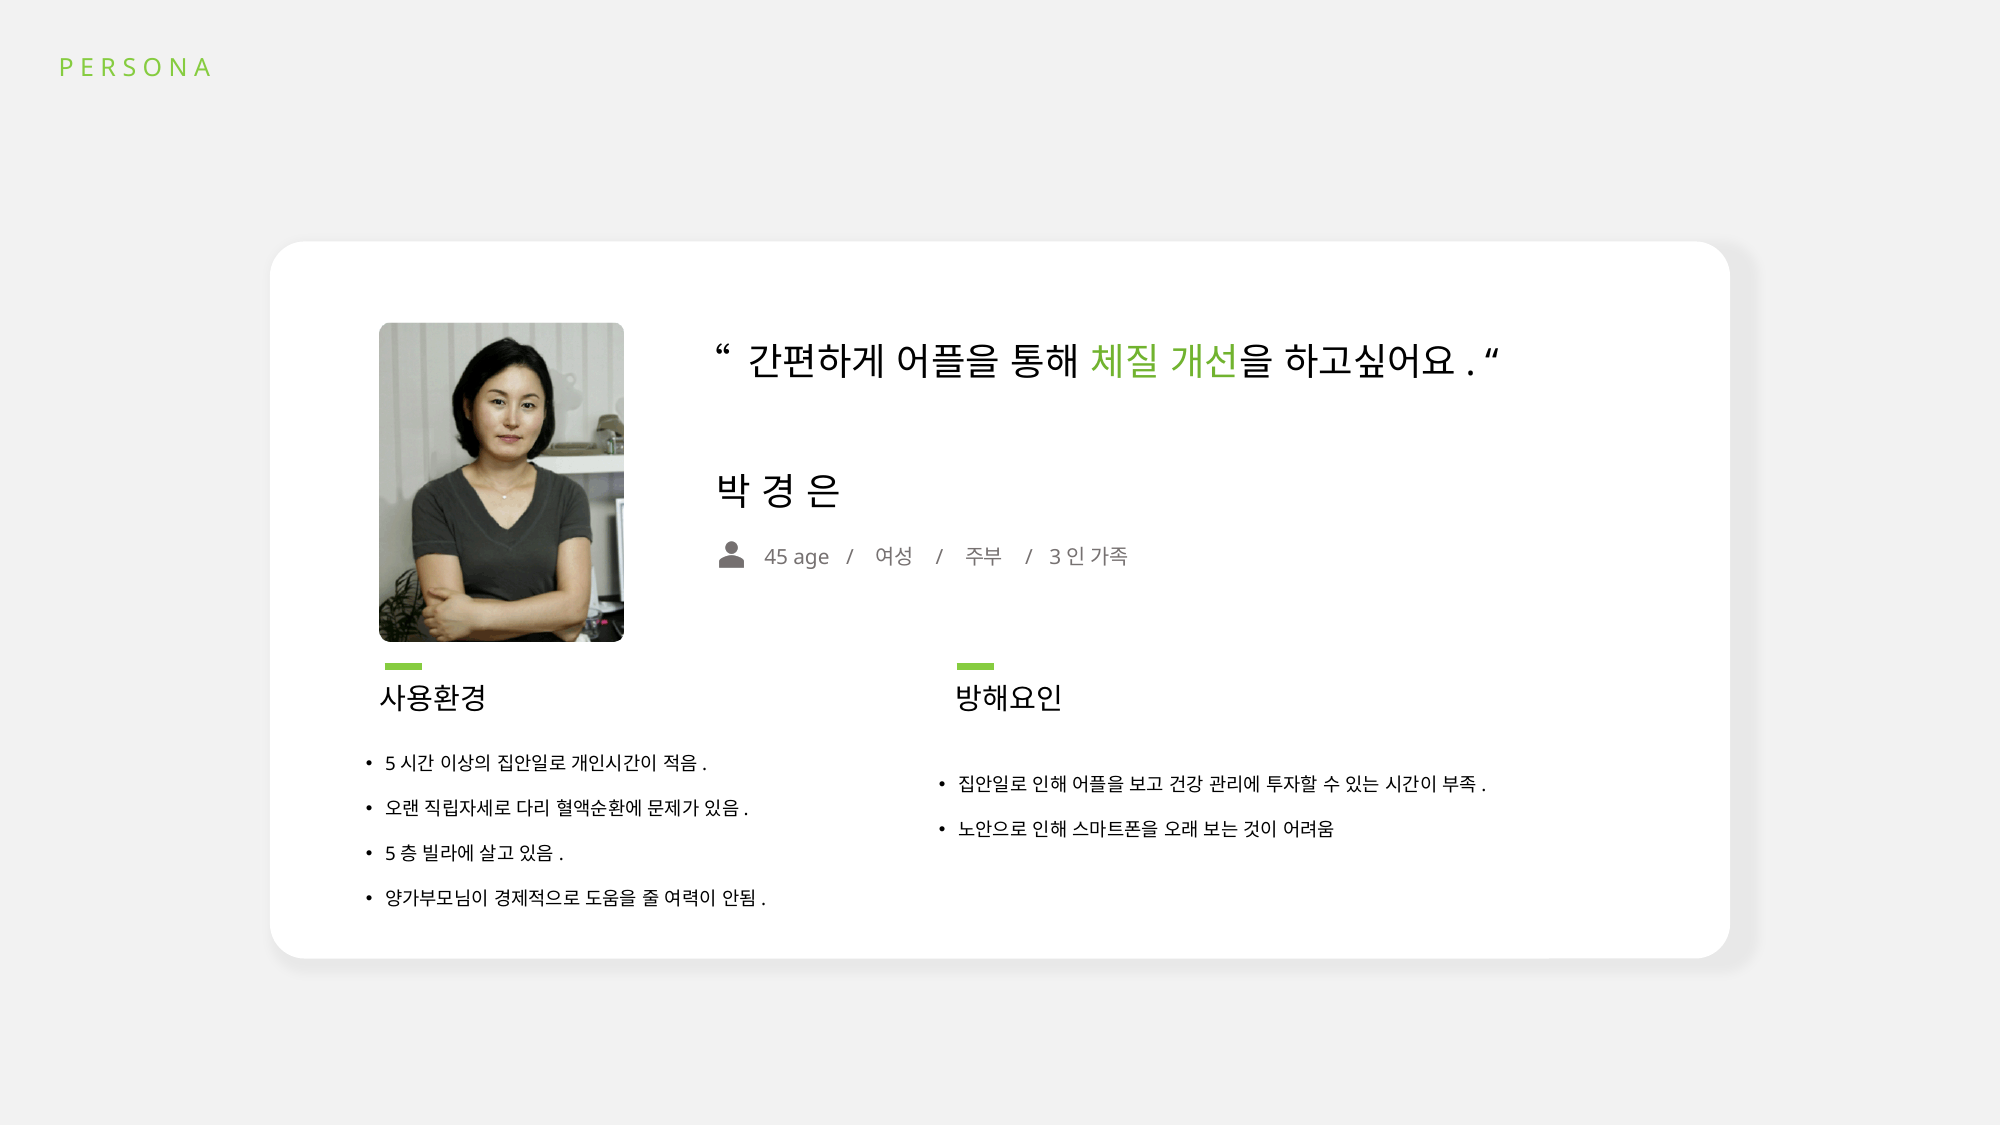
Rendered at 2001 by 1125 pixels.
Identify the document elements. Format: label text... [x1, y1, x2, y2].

text_box 박 경 은 [701, 460, 1560, 521]
text_box 사용환경 [364, 673, 609, 723]
picture [379, 320, 624, 646]
picture [713, 536, 750, 573]
text_box “ 간편하게 어플을 통해 체질 개선을 하고싶어요. “ [678, 330, 1537, 391]
text_box 45 age / 여성 / 주부 / 3인 가족 [749, 536, 1537, 577]
text_box [269, 241, 1731, 959]
text_box P E R S O N A [43, 44, 502, 89]
text_box 집안일로 인해 어플을 보고 건강 관리에 투자할 수 있는 시간이 부족. 노안으로 인해 스마트폰을 오래 보는 것이 어려움 [924, 765, 1649, 848]
text_box 5시간 이상의 집안일로 개인시간이 적음. 오랜 직립자세로 다리 혈액순환에 문제가 있음. 5층 빌라에 살고 있음. 양가부모님이 경제적으로 도움을 줄 여력이 안됨. [351, 744, 1076, 917]
text_box 방해요인 [941, 673, 1185, 723]
